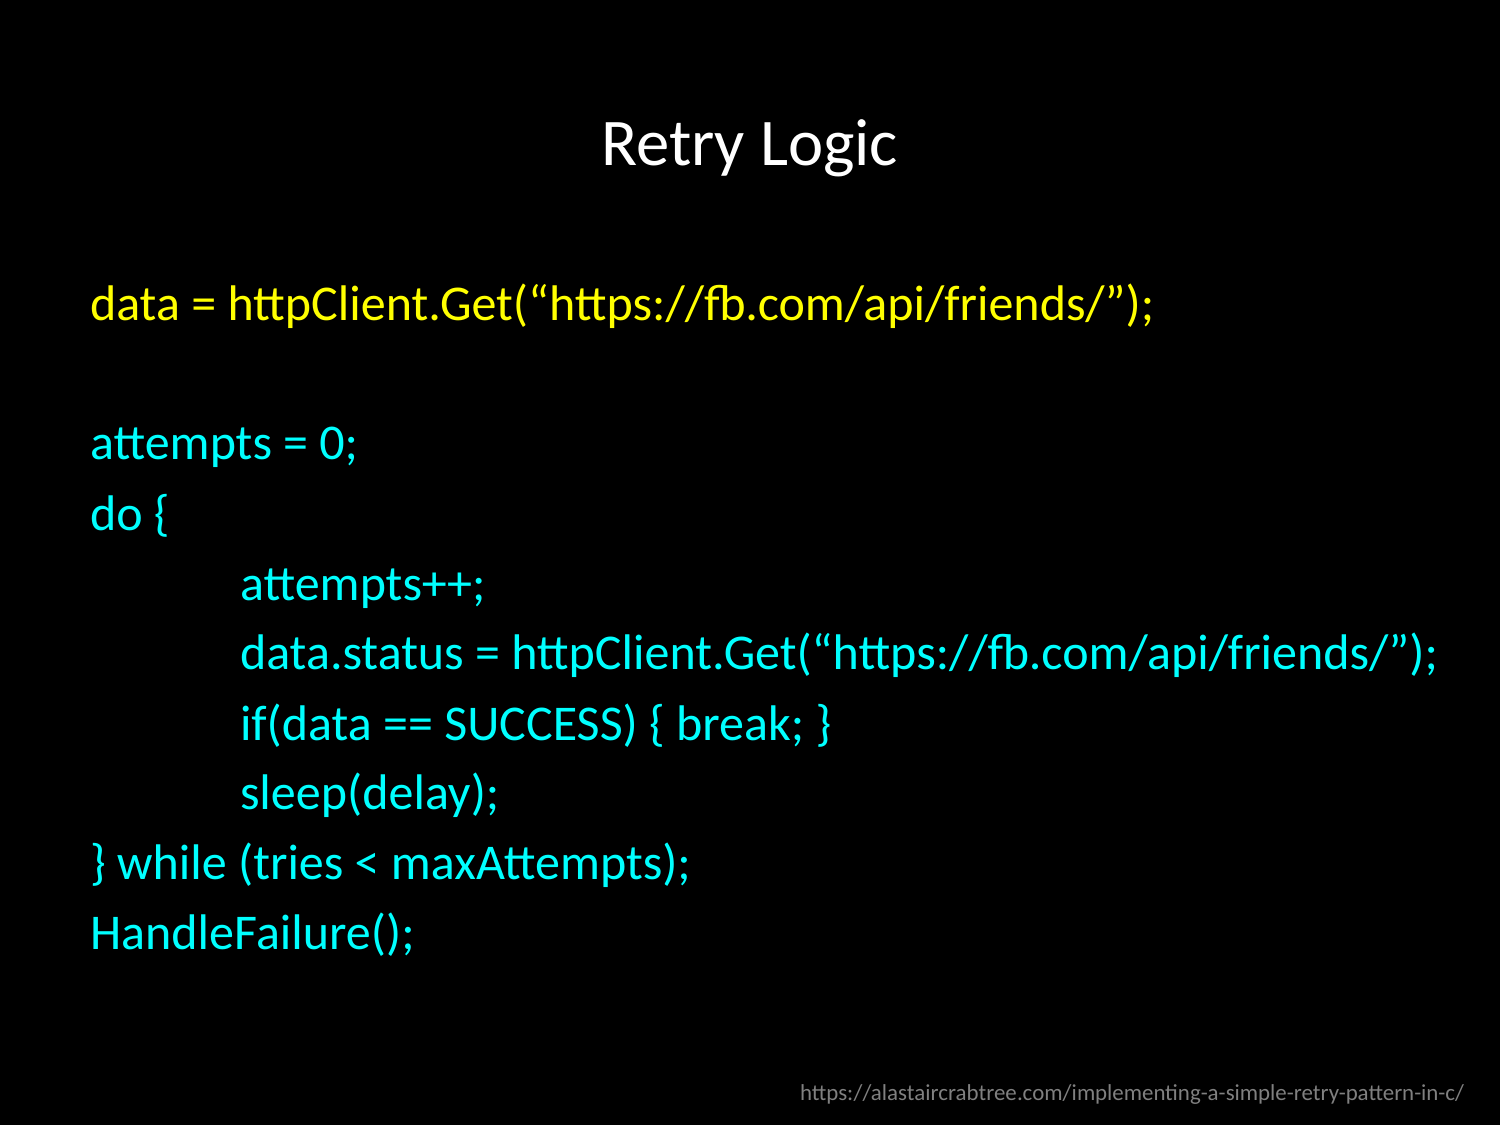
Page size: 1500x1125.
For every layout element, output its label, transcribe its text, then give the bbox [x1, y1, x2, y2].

title Retry Logic [75, 45, 1425, 233]
text_box https://alastaircrabtree.com/implementing-a-simple-retry-pattern-in-c/ [785, 1070, 1481, 1113]
list data = httpClient.Get(“https://fb.com/api/friends/”); attempts = 0; do { attempts++; data.status = httpClient.Get(“https://fb.com/api/friends/”); if(data == SUCCESS) { break; } sleep(delay); } while (tries < maxAttempts); HandleFailure(); [75, 262, 1470, 1005]
